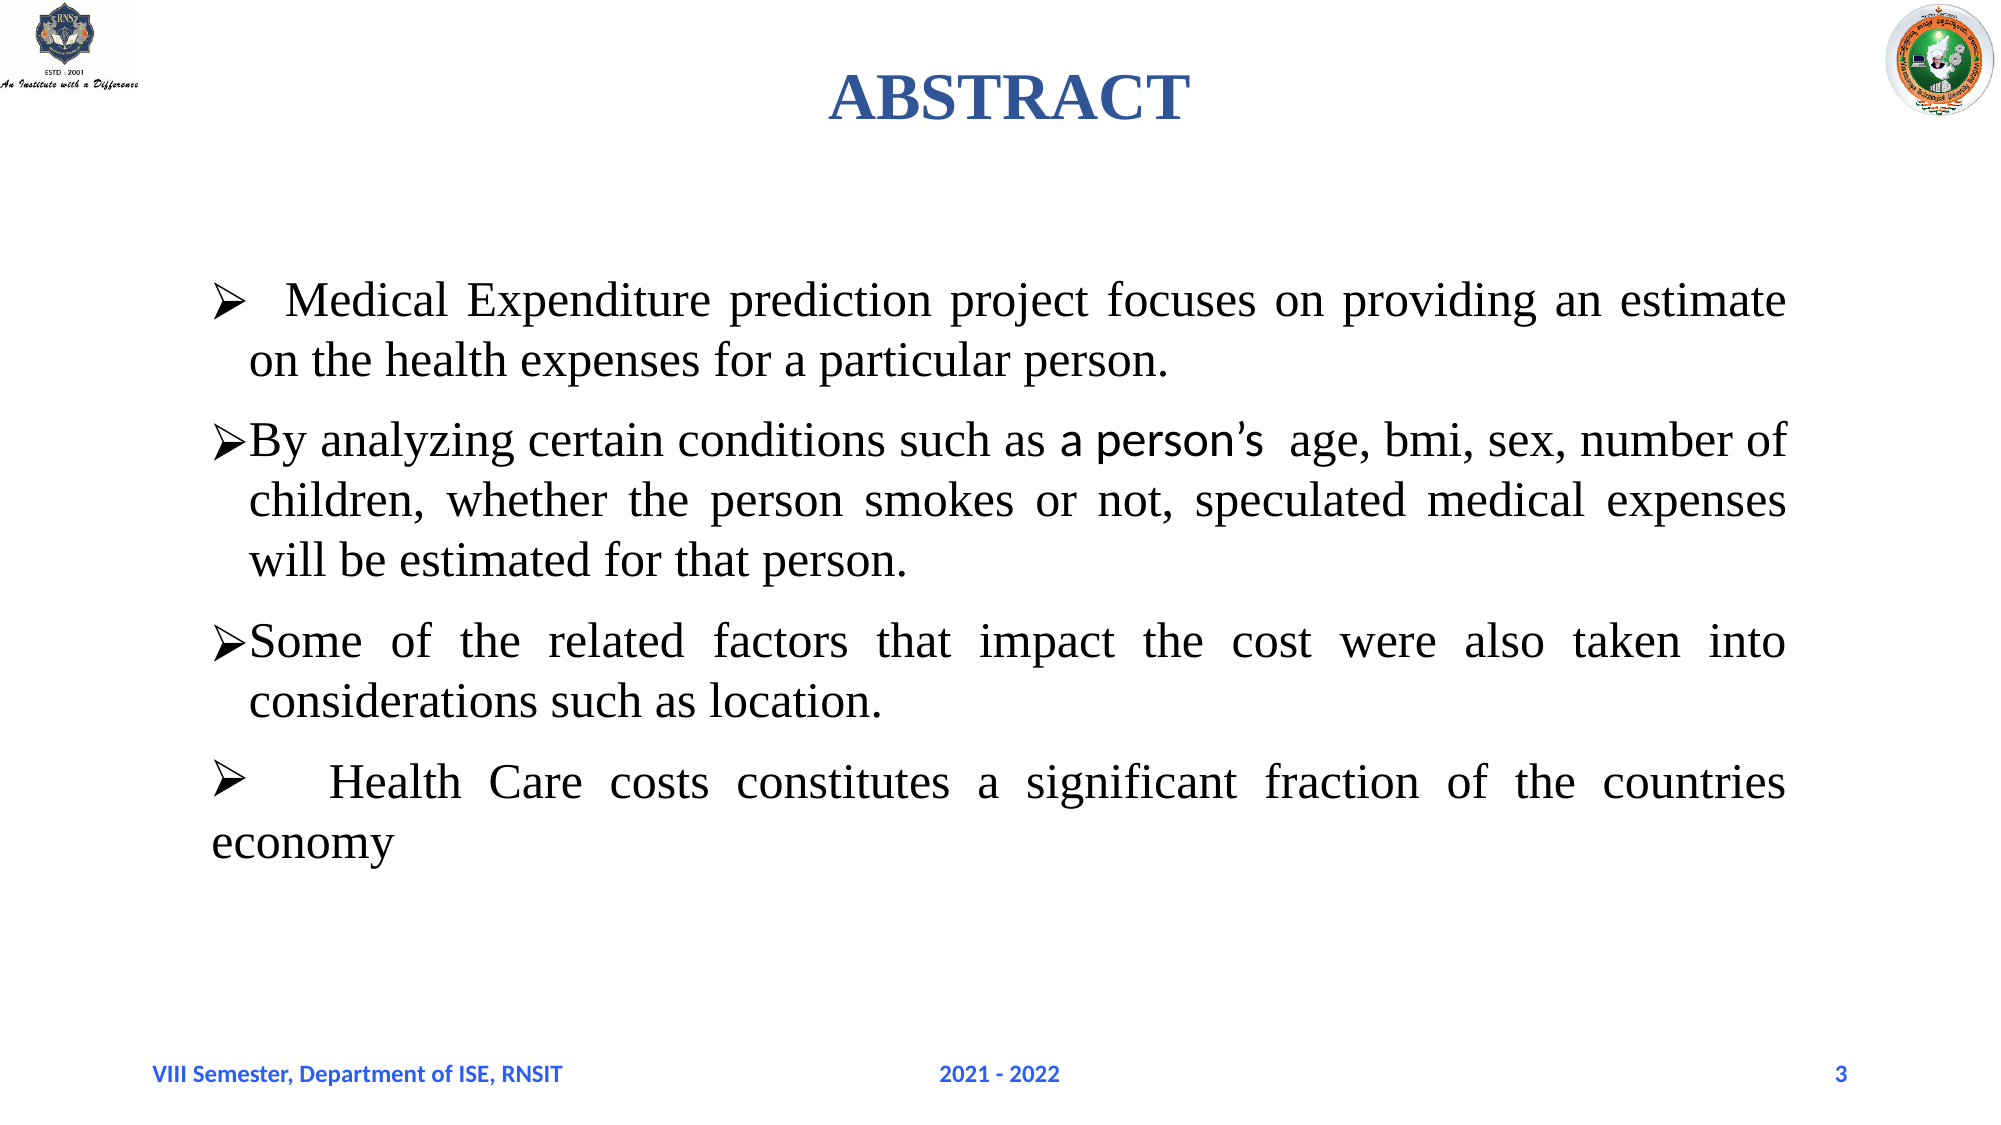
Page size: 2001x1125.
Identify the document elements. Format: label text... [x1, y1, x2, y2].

list Medical Expenditure prediction project focuses on providing an estimate on the health expenses for a particular person. By analyzing certain conditions such as a person’s age, bmi, sex, number of children, whether the person smokes or not, speculated medical expenses will be estimated for that person. Some of the related factors that impact the cost were also taken into considerations such as location. Health Care costs constitutes a significant fraction of the countries economy [196, 198, 1803, 986]
title ABSTRACT [397, 54, 1623, 198]
footer 2021 - 2022 [662, 1042, 1338, 1103]
slide_number ‹#› [1412, 1042, 1863, 1103]
picture [1882, 2, 1997, 117]
picture [0, 0, 138, 90]
slide_number VIII Semester, Department of ISE, RNSIT [137, 1042, 662, 1103]
